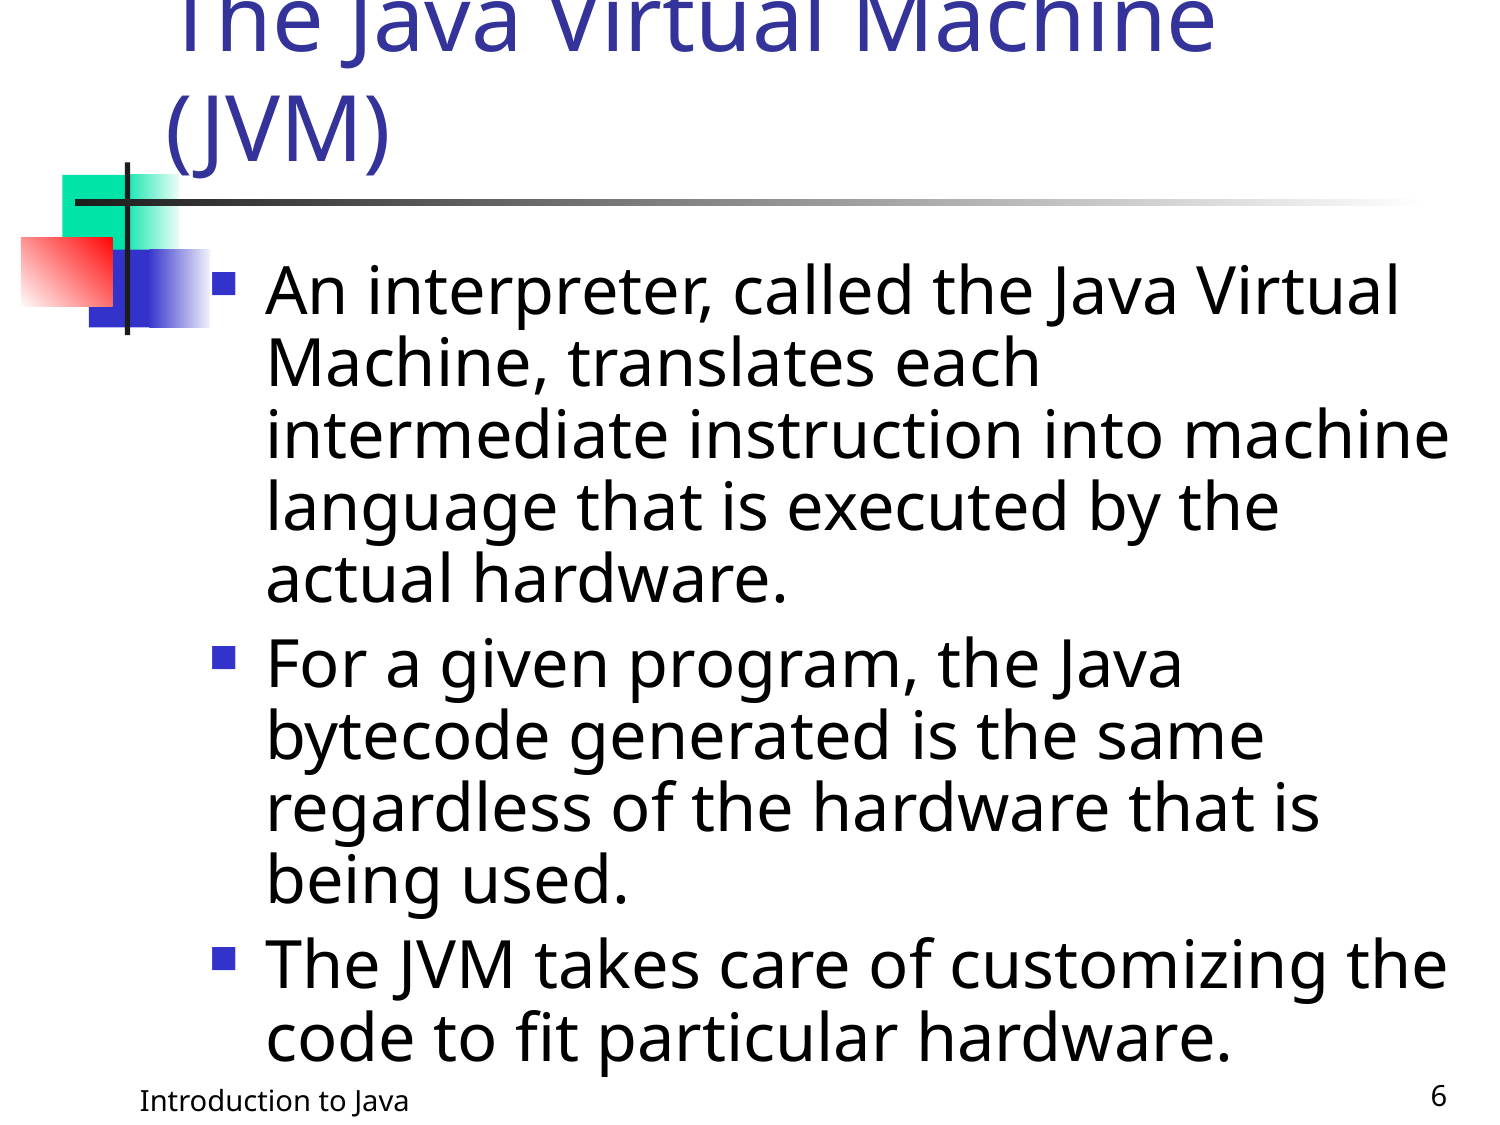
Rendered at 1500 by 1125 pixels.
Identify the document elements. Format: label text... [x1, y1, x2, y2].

list An interpreter, called the Java Virtual Machine, translates each intermediate instruction into machine language that is executed by the actual hardware. For a given program, the Java bytecode generated is the same regardless of the hardware that is being used. The JVM takes care of customizing the code to fit particular hardware. [193, 249, 1470, 1007]
title The Java Virtual Machine (JVM) [149, 0, 1467, 188]
slide_number 6 [1149, 1049, 1463, 1125]
footer Introduction to Java [37, 1049, 513, 1125]
